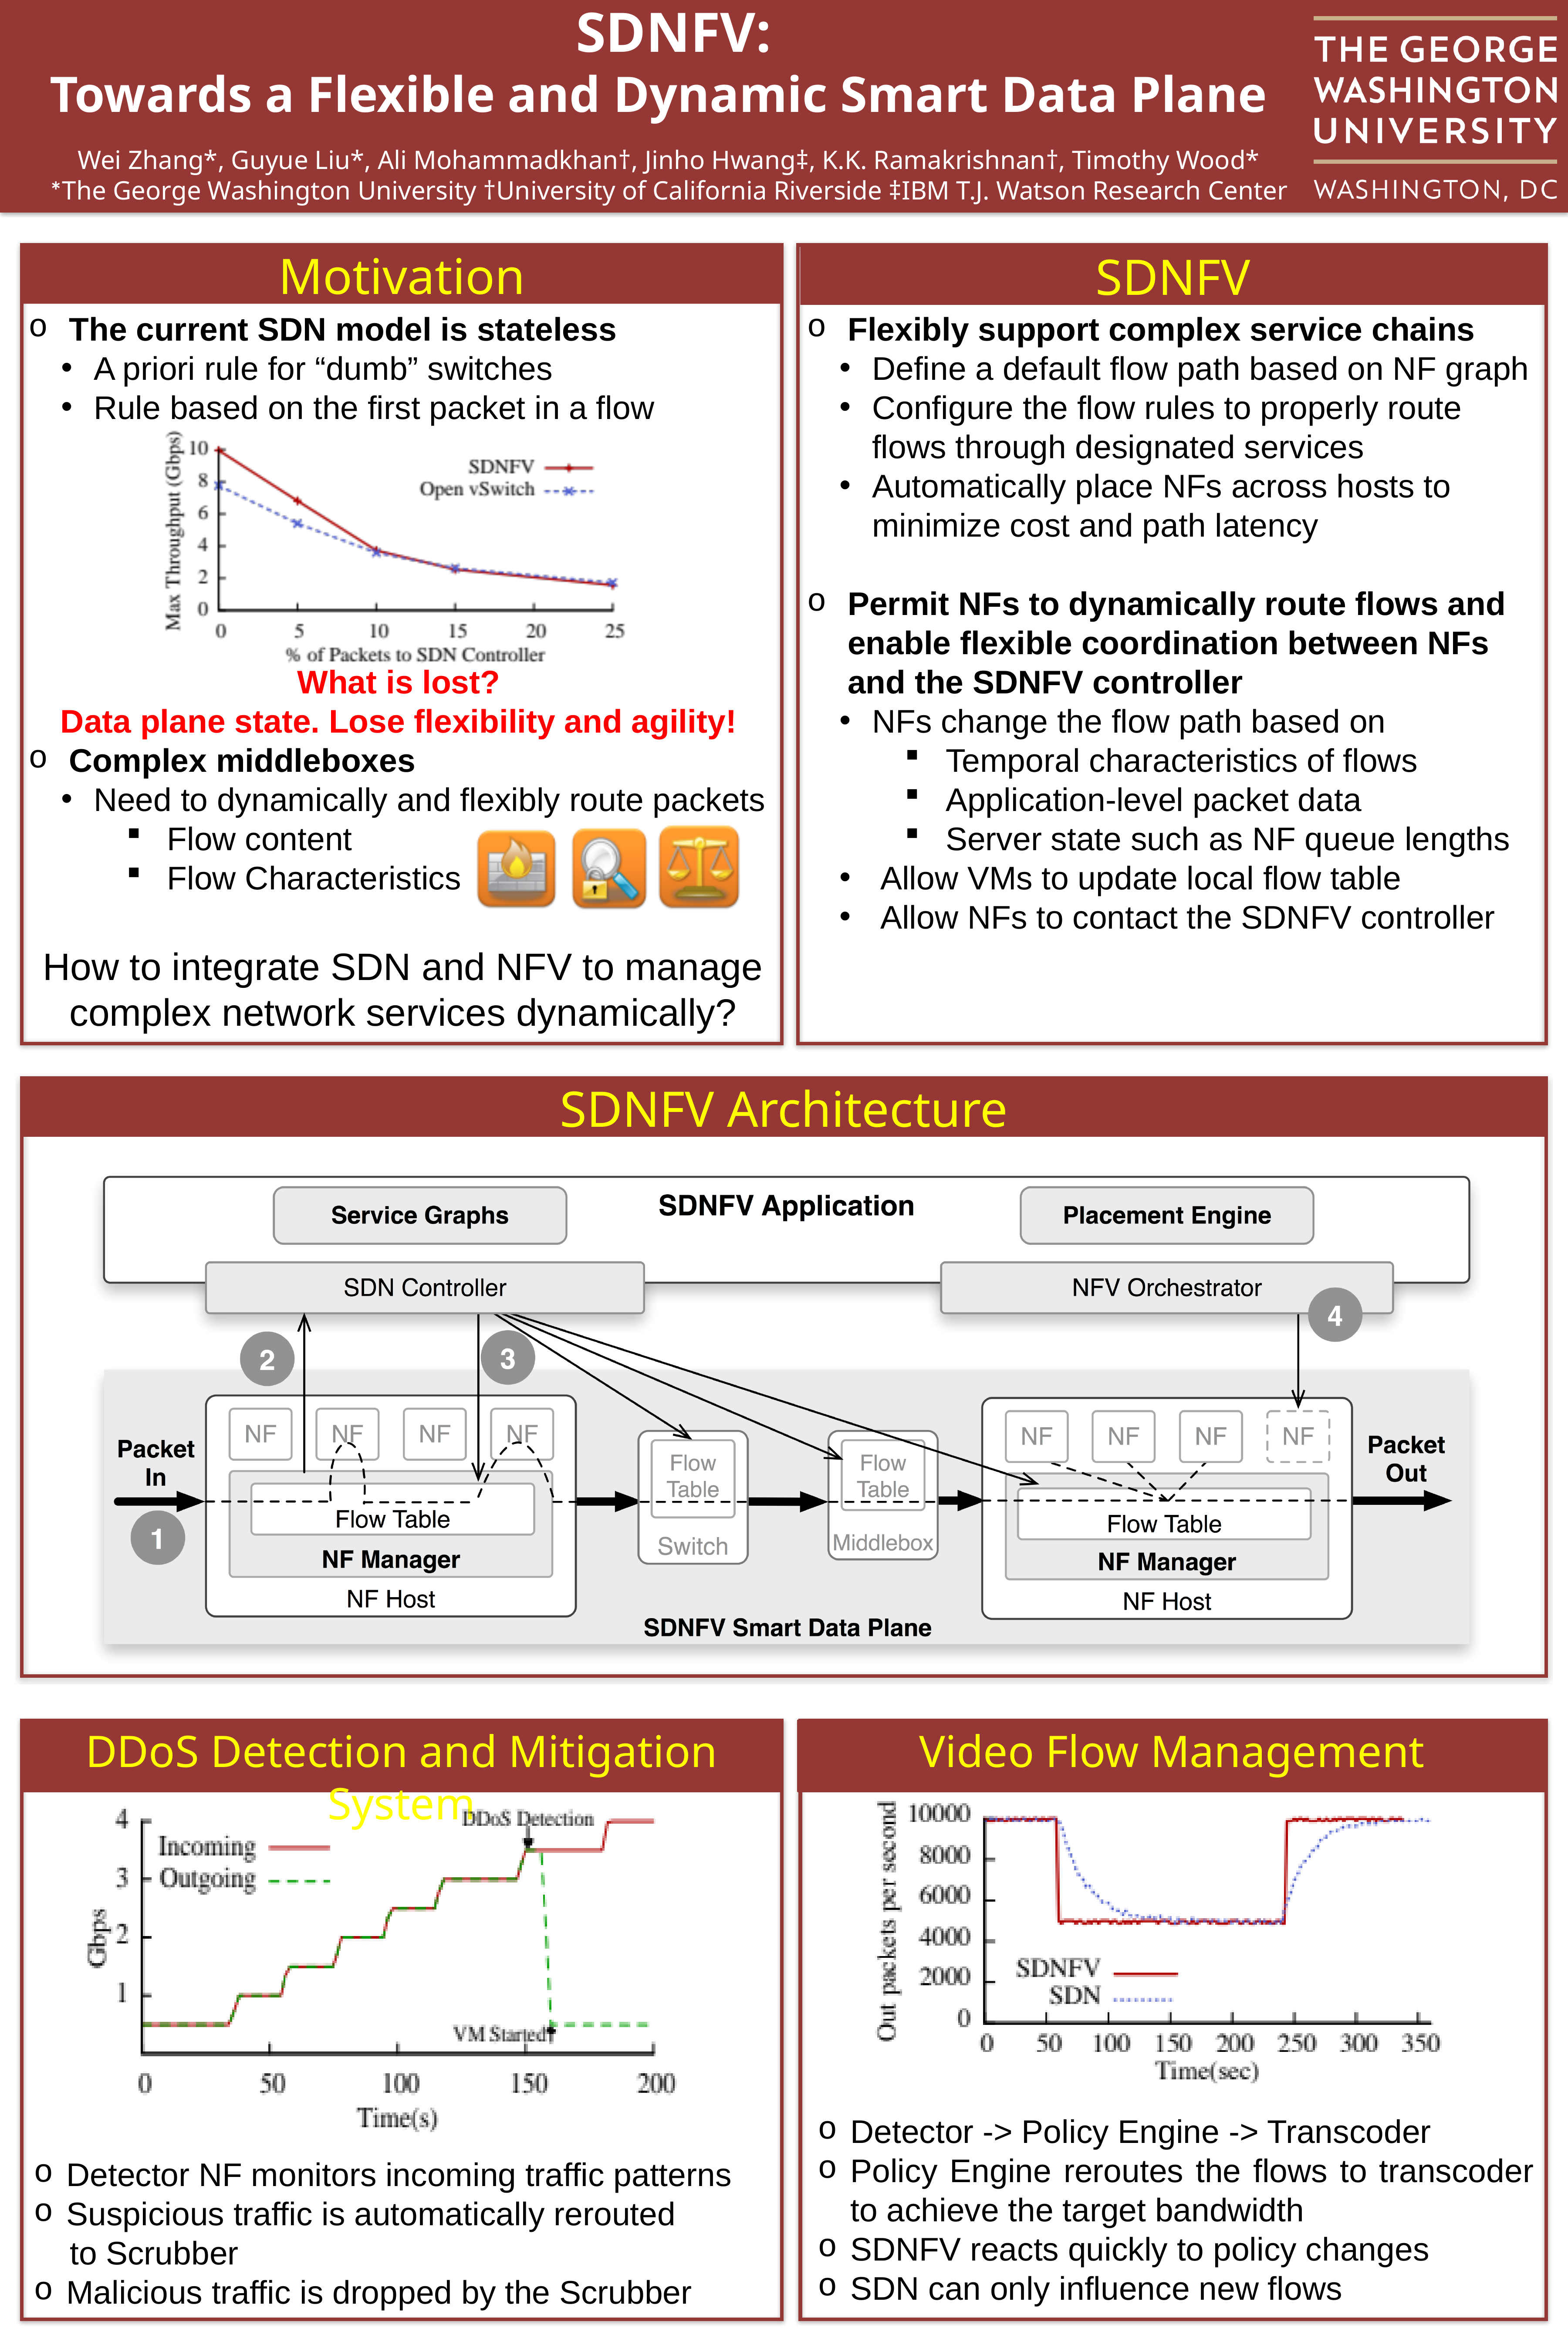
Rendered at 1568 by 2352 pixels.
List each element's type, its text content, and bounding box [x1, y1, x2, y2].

text_box SDNFV: Towards a Flexible and Dynamic Smart Data Plane Wei Zhang*, Guyue Liu*, Ali Mohammadkhan†, Jinho Hwang‡, K.K. Ramakrishnan†, Timothy Wood* *The George Washington University †University of California Riverside ‡IBM T.J. Watson Research Center [0, 58, 1311, 183]
picture [159, 430, 641, 671]
picture [468, 818, 752, 920]
picture [81, 1162, 1492, 1672]
text_box [21, 1037, 782, 1044]
picture [79, 1792, 688, 2140]
text_box Motivation [21, 244, 783, 304]
text_box Detector -> Policy Engine -> Transcoder Policy Engine reroutes the flows to transcoder to achieve the target bandwidth SDNFV reacts quickly to policy changes SDN can only influence new flows [811, 2107, 1541, 2310]
text_box [800, 1792, 1546, 2319]
text_box [0, 183, 1376, 213]
text_box Video Flow Management [797, 1720, 1547, 1792]
text_box SDNFV [799, 245, 1547, 306]
text_box DDoS Detection and Mitigation System [20, 1720, 783, 1792]
picture [1314, 16, 1558, 202]
text_box [798, 245, 1546, 1044]
text_box [1376, 29, 1568, 254]
text_box [22, 1138, 1546, 1676]
picture [871, 1791, 1465, 2088]
text_box [21, 1792, 782, 2319]
text_box SDNFV Architecture [21, 1077, 1547, 1138]
text_box Flexibly support complex service chains Define a default flow path based on NF graph Configure the flow rules to properly route flows through designated services Automatically place NFs across hosts to minimize cost and path latency Permit NFs to dynamically route flows and enable flexible coordination between NFs and the SDNFV controller NFs change the flow path based on Temporal characteristics of flows Application-level packet data Server state such as NF queue lengths Allow VMs to update local flow table Allow NFs to contact the SDNFV controller [800, 304, 1546, 1061]
text_box Detector NF monitors incoming traffic patterns Suspicious traffic is automatically rerouted to Scrubber Malicious traffic is dropped by the Scrubber [27, 2150, 787, 2314]
text_box [0, 0, 1568, 58]
text_box The current SDN model is stateless A priori rule for “dumb” switches Rule based on the first packet in a flow What is lost? Data plane state. Lose flexibility and agility! Complex middleboxes Need to dynamically and flexibly route packets Flow content Flow Characteristics How to integrate SDN and NFV to manage complex network services dynamically? [21, 304, 785, 1037]
